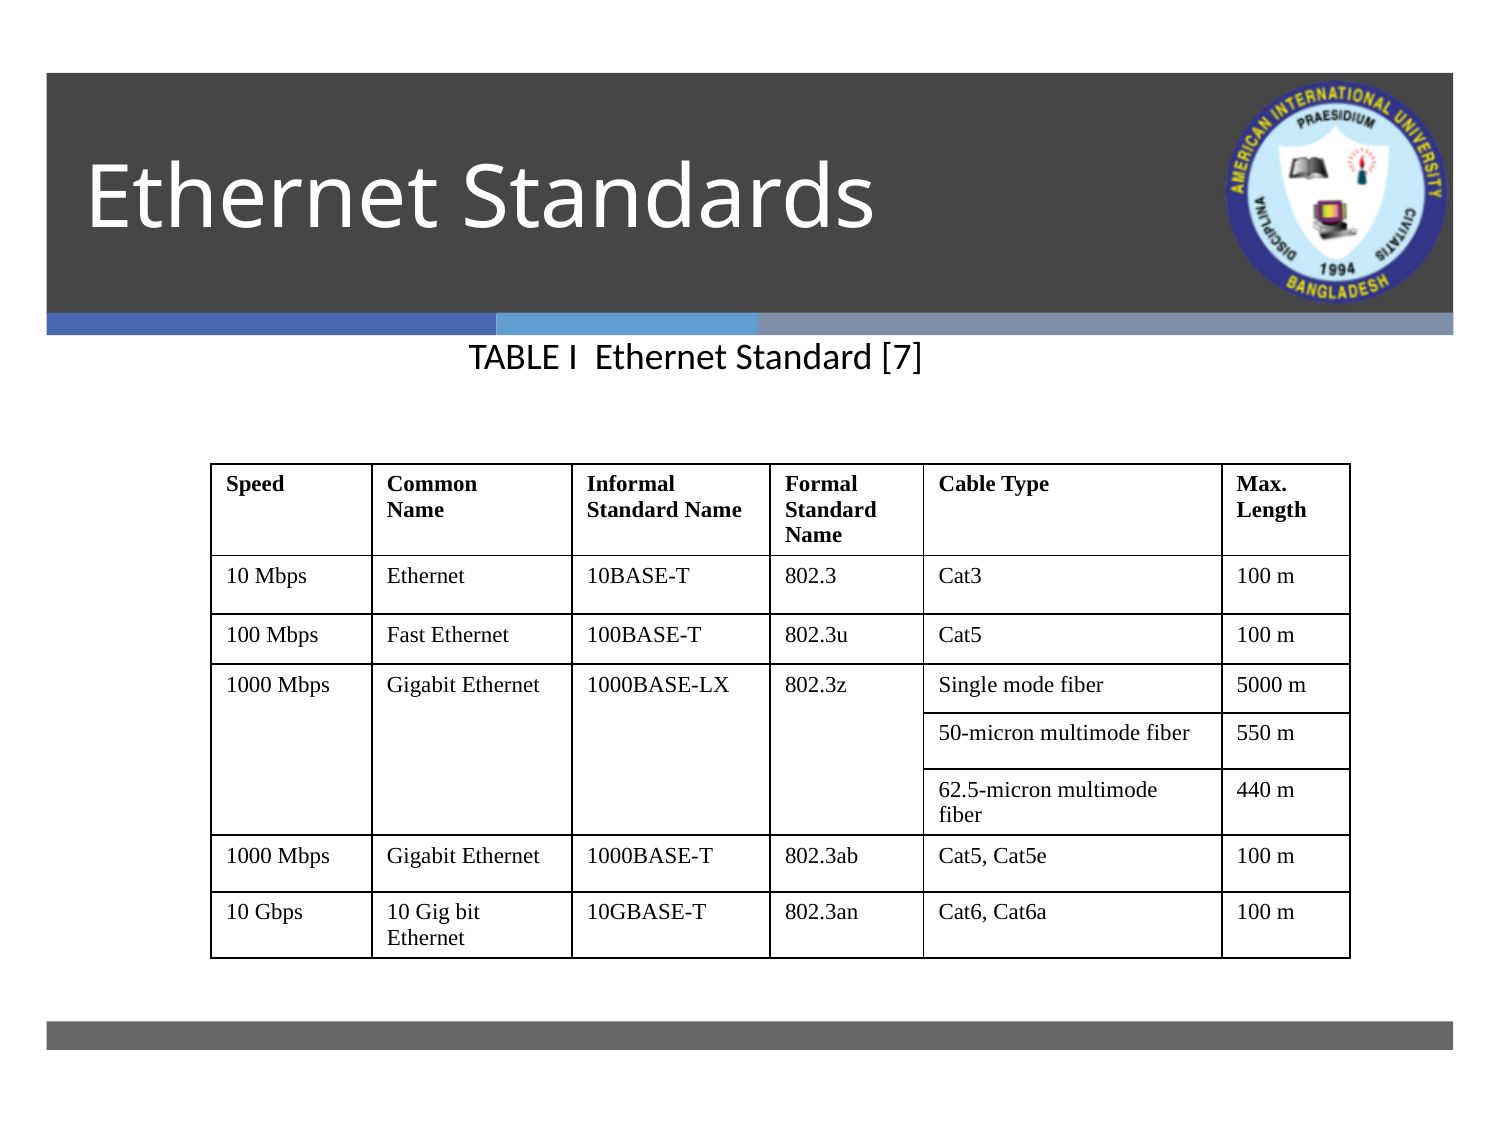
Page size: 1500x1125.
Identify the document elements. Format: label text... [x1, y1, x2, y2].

table_cell 100 m [1223, 836, 1349, 891]
table_cell 100 m [1223, 893, 1349, 957]
table_cell 1000 Mbps [212, 836, 371, 891]
table_cell 62.5-micron multimode fiber [924, 770, 1221, 834]
table_cell 100BASE-T [573, 615, 769, 663]
table_cell Single mode fiber [924, 665, 1221, 712]
table_cell 802.3z [771, 665, 923, 834]
table_cell 5000 m [1223, 665, 1349, 712]
table_cell 802.3 [771, 556, 923, 613]
table_cell 1000BASE-LX [573, 665, 769, 834]
table_cell Cat5, Cat5e [924, 836, 1221, 891]
table_header Common Name [373, 465, 571, 555]
table_cell 10 Mbps [212, 556, 371, 613]
table_cell 100 m [1223, 615, 1349, 663]
table_cell 440 m [1223, 770, 1349, 834]
table_cell 10BASE-T [573, 556, 769, 613]
table_cell Ethernet [373, 556, 571, 613]
table_cell 100 Mbps [212, 615, 371, 663]
table_cell Cat6, Cat6a [924, 893, 1221, 957]
title Ethernet Standards [69, 73, 1351, 253]
table_cell 100 m [1223, 556, 1349, 613]
table_cell Gigabit Ethernet [373, 836, 571, 891]
table_cell Cat3 [924, 556, 1221, 613]
table_cell 550 m [1223, 714, 1349, 768]
table_cell Fast Ethernet [373, 615, 571, 663]
table_header Speed [212, 465, 371, 555]
table_cell 10GBASE-T [573, 893, 769, 957]
table_cell Cat5 [924, 615, 1221, 663]
table_cell 10 Gig bit Ethernet [373, 893, 571, 957]
subtitle [78, 251, 1351, 331]
table_cell 802.3ab [771, 836, 923, 891]
table_header Max. Length [1223, 465, 1349, 555]
picture [1351, 75, 1454, 310]
table_cell 1000BASE-T [573, 836, 769, 891]
table_cell 10 Gbps [212, 893, 371, 957]
table_header Cable Type [924, 465, 1221, 555]
table_cell 802.3an [771, 893, 923, 957]
text_box TABLE I Ethernet Standard [7] [453, 325, 939, 385]
table_header Formal Standard Name [771, 465, 923, 555]
table_cell 802.3u [771, 615, 923, 663]
table_cell Gigabit Ethernet [373, 665, 571, 834]
table_header Informal Standard Name [573, 465, 769, 555]
table_cell 1000 Mbps [212, 665, 371, 834]
table_cell 50-micron multimode fiber [924, 714, 1221, 768]
